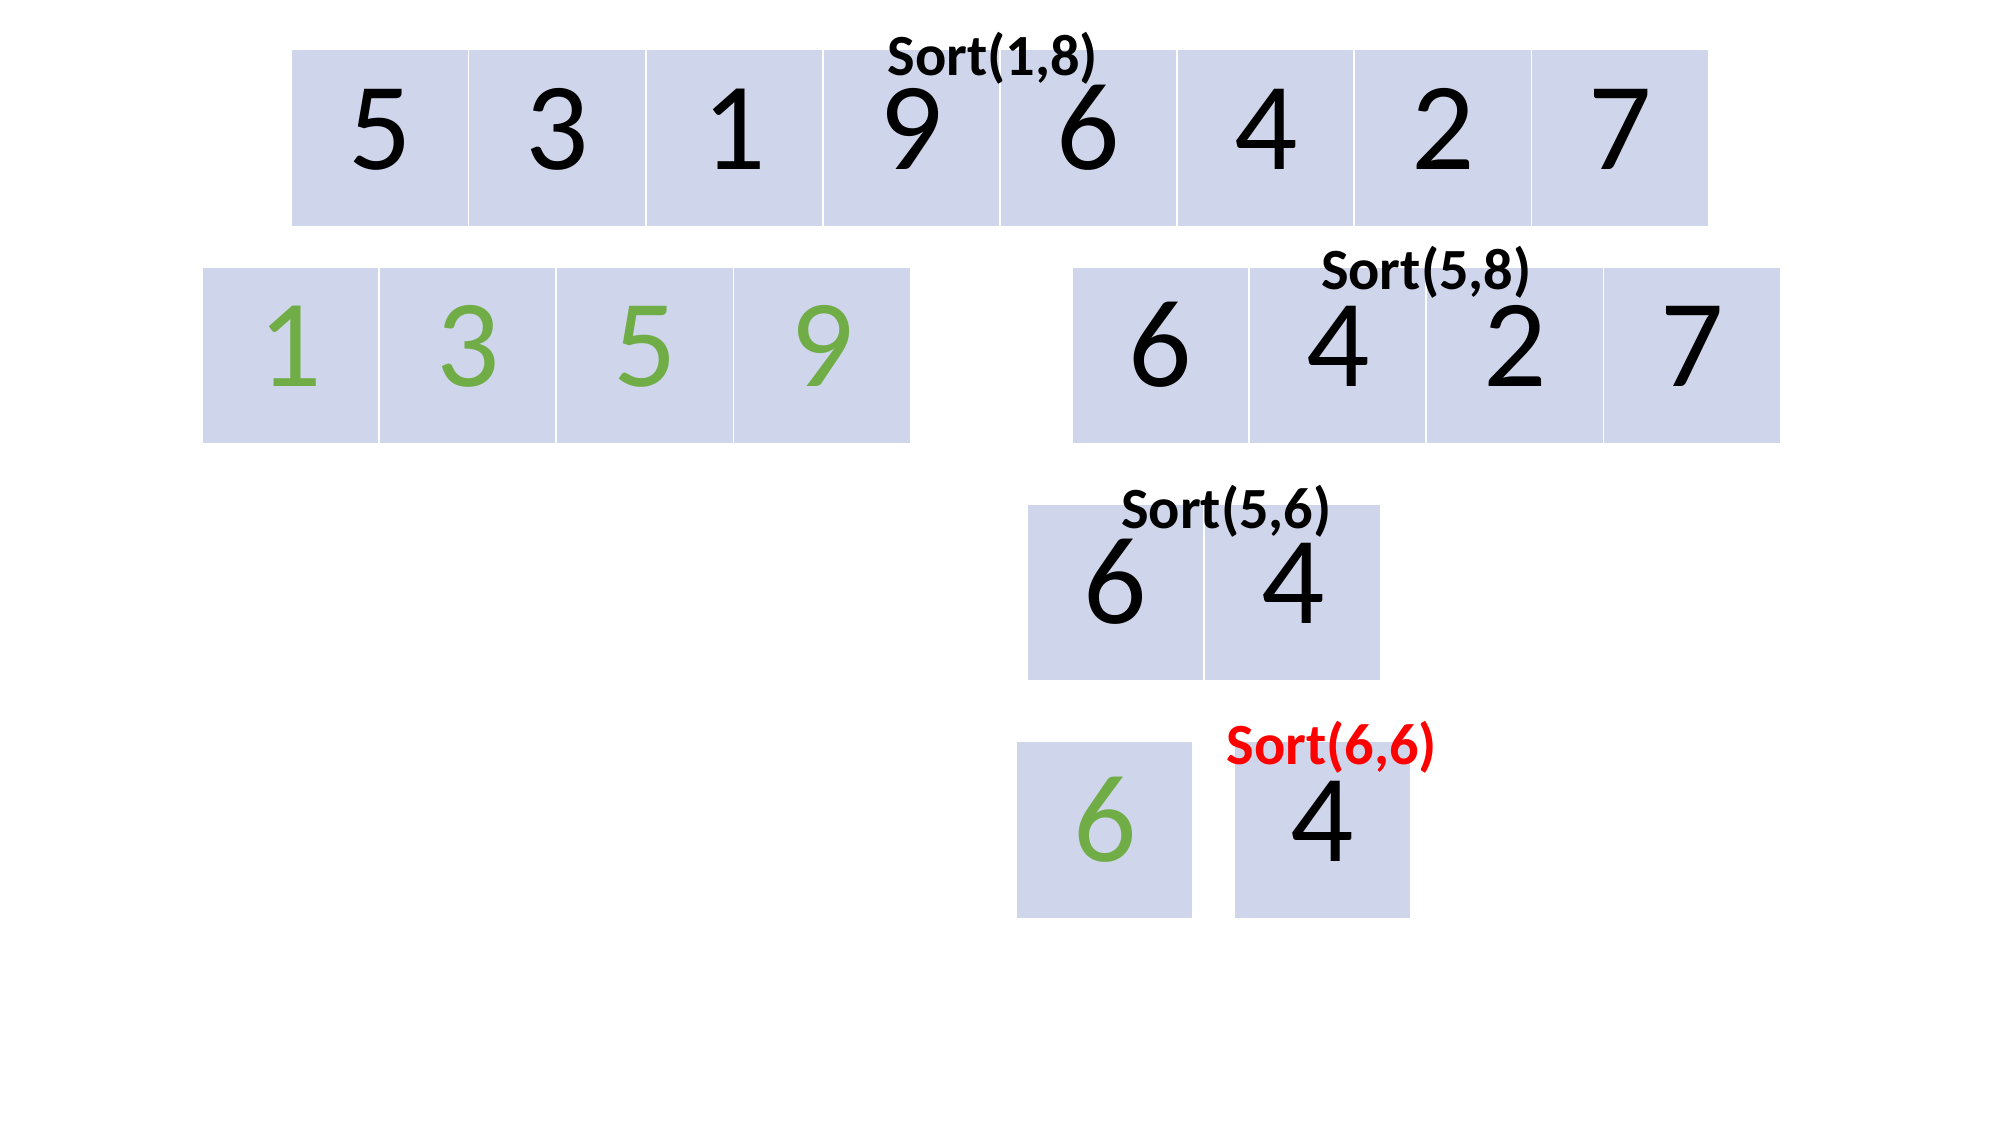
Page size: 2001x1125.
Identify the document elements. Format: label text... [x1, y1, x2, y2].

table_header 6 [1017, 742, 1192, 918]
table_header 3 [380, 268, 555, 443]
table_header 4 [1235, 784, 1410, 918]
table_header 9 [824, 50, 999, 226]
table_header 6 [1028, 505, 1203, 680]
table_header 5 [292, 50, 468, 226]
text_box Sort(6,6) [1211, 698, 1453, 784]
text_box Sort(1,8) [872, 9, 1113, 95]
table_header 4 [1205, 505, 1380, 680]
table_header 2 [1427, 268, 1603, 443]
table_header 9 [734, 268, 910, 443]
text_box Sort(5,6) [1106, 463, 1347, 549]
table_header 4 [1178, 50, 1353, 226]
table_header 6 [1073, 268, 1248, 443]
table_header 1 [647, 50, 822, 226]
table_header 7 [1532, 50, 1708, 226]
table_header 7 [1604, 268, 1780, 443]
table_header 3 [469, 50, 645, 226]
text_box Sort(5,8) [1306, 223, 1547, 309]
table_header 6 [1001, 50, 1176, 226]
table_header 1 [203, 268, 378, 443]
table_header 5 [557, 268, 733, 443]
table_header 2 [1355, 50, 1531, 223]
table_header 4 [1250, 268, 1425, 443]
